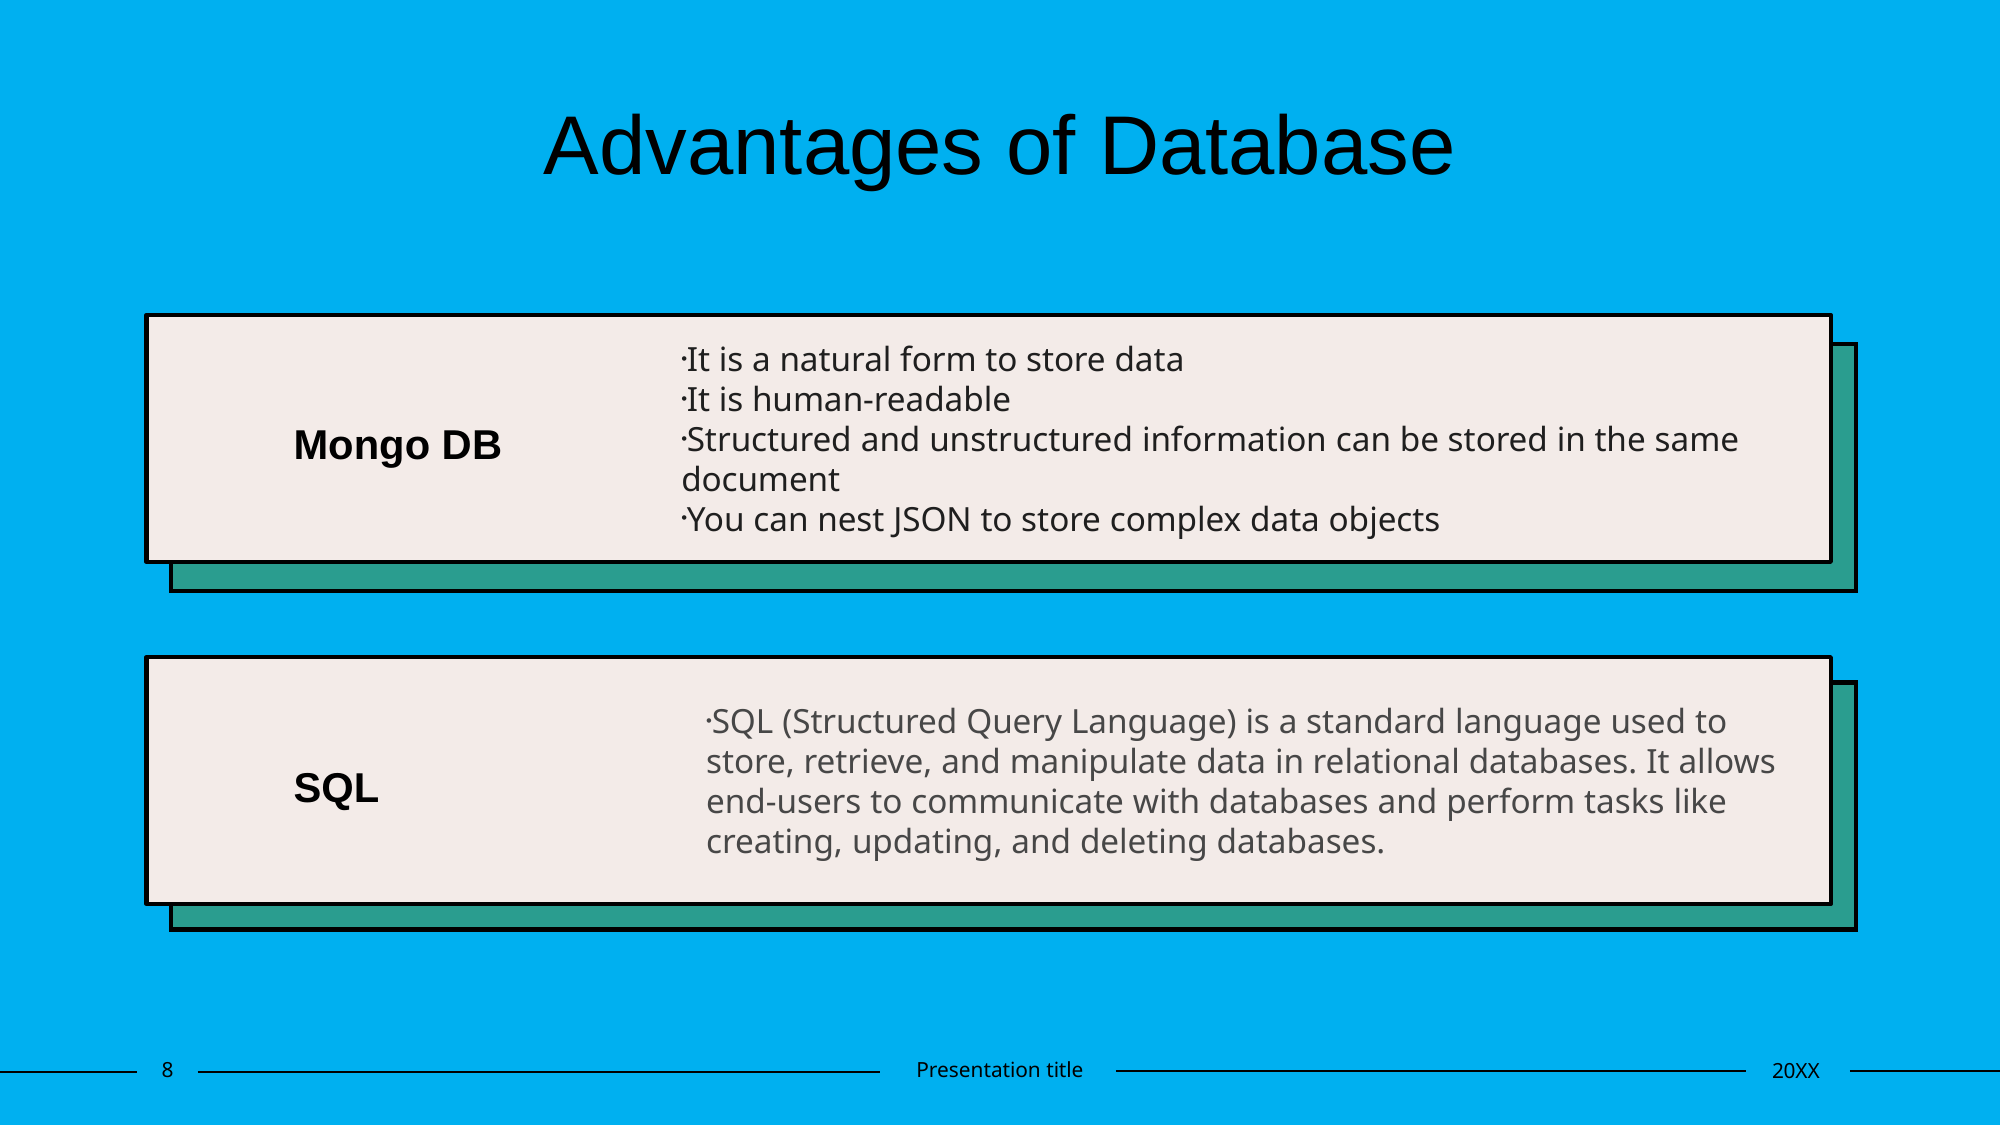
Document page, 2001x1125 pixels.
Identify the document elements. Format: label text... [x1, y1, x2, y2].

list SQL [144, 655, 1833, 906]
footer Presentation title [879, 1050, 1120, 1091]
slide_number 20XX [1743, 1050, 1849, 1091]
list SQL (Structured Query Language) is a standard language used to store, retrieve, and manipulate data in relational databases. It allows end-users to communicate with databases and perform tasks like creating, updating, and deleting databases. [691, 671, 1814, 890]
list Mongo DB [144, 313, 1833, 564]
slide_number 8 [137, 1050, 198, 1091]
title Advantages of Database [187, 83, 1813, 251]
list It is a natural form to store data It is human-readable Structured and unstructured information can be stored in the same document You can nest JSON to store complex data objects [666, 329, 1814, 548]
